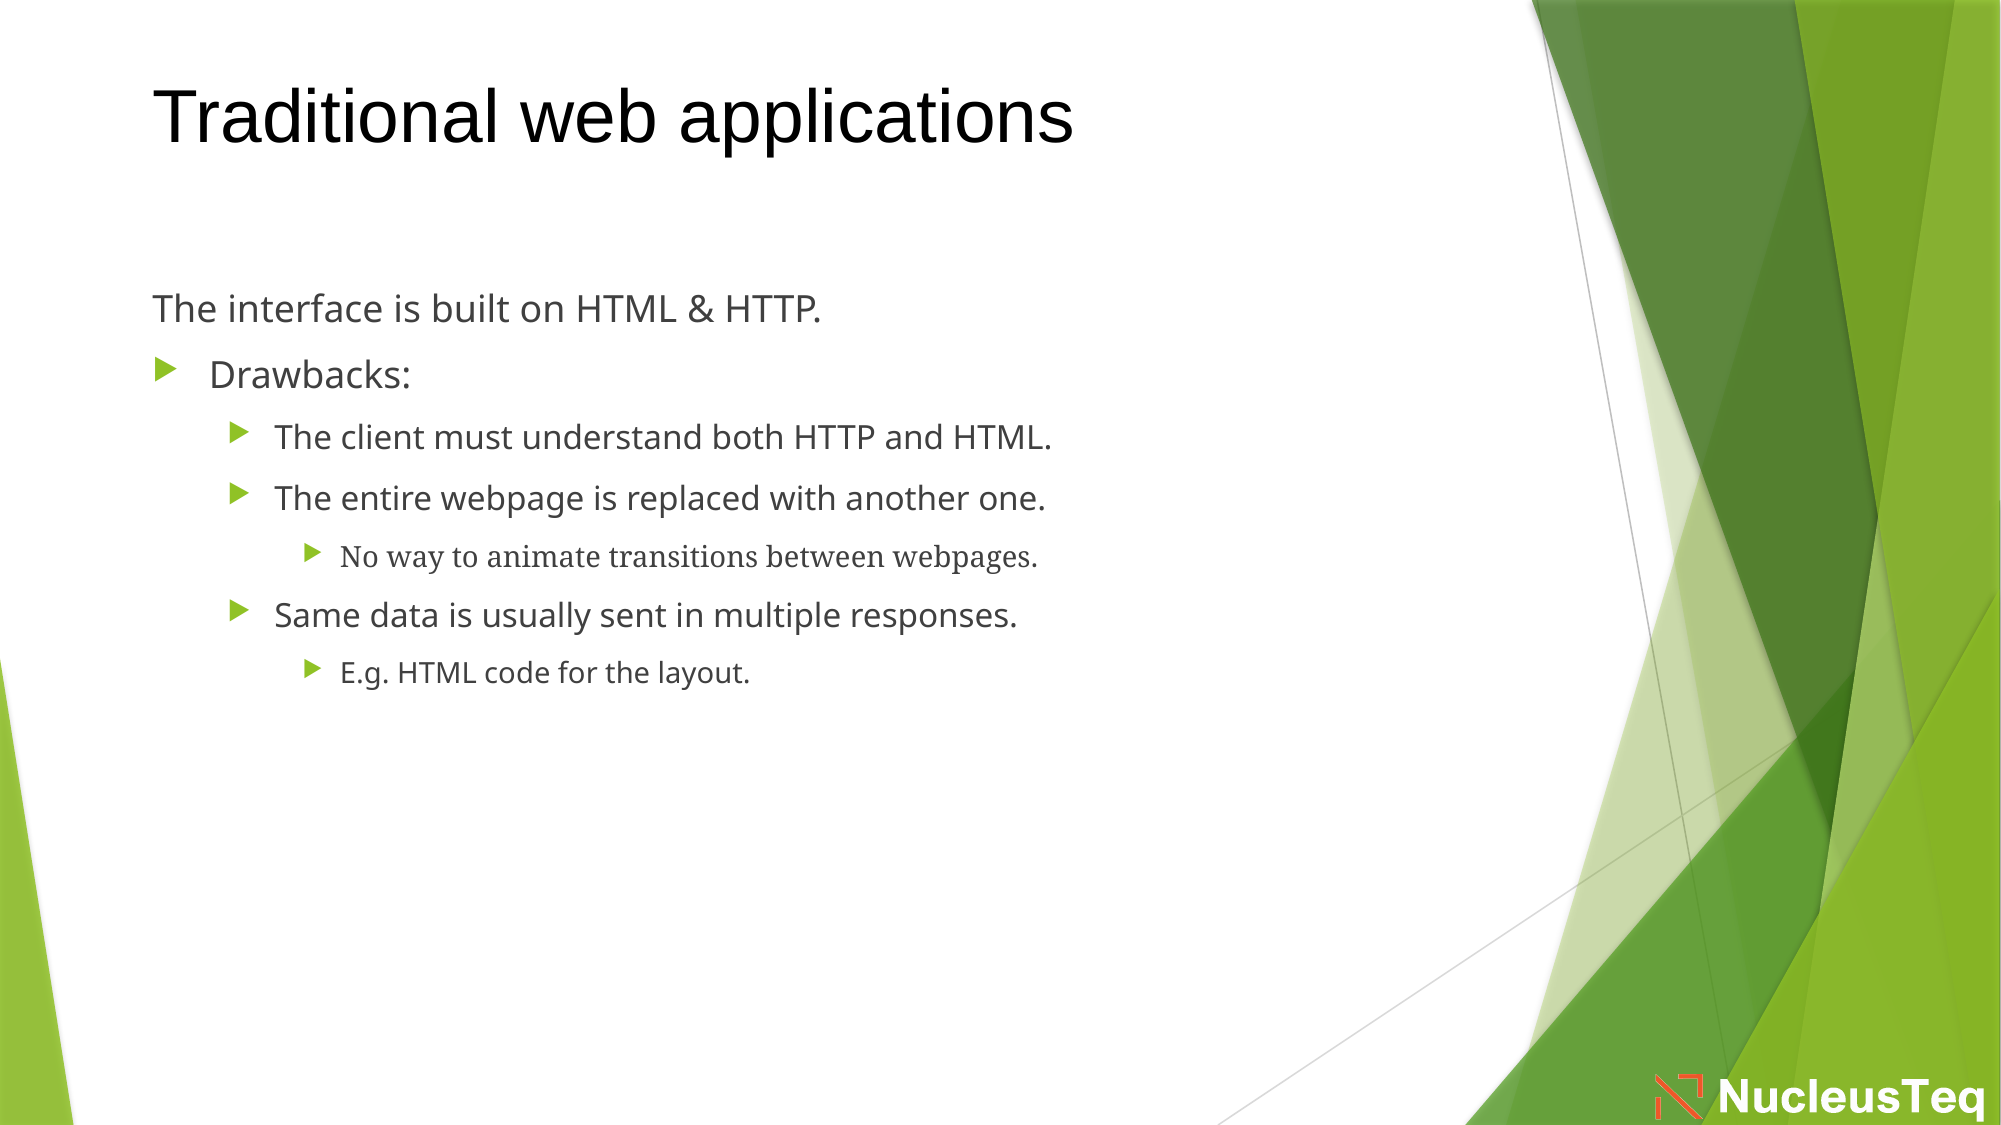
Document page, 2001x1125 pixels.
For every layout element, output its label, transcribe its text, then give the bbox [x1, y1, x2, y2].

picture [1647, 1068, 1988, 1125]
title Traditional web applications [137, 59, 1863, 277]
list The interface is built on HTML & HTTP. Drawbacks: The client must understand both HTTP and HTML. The entire webpage is replaced with another one. No way to animate transitions between webpages. Same data is usually sent in multiple responses. E.g. HTML code for the layout. [137, 277, 1863, 931]
